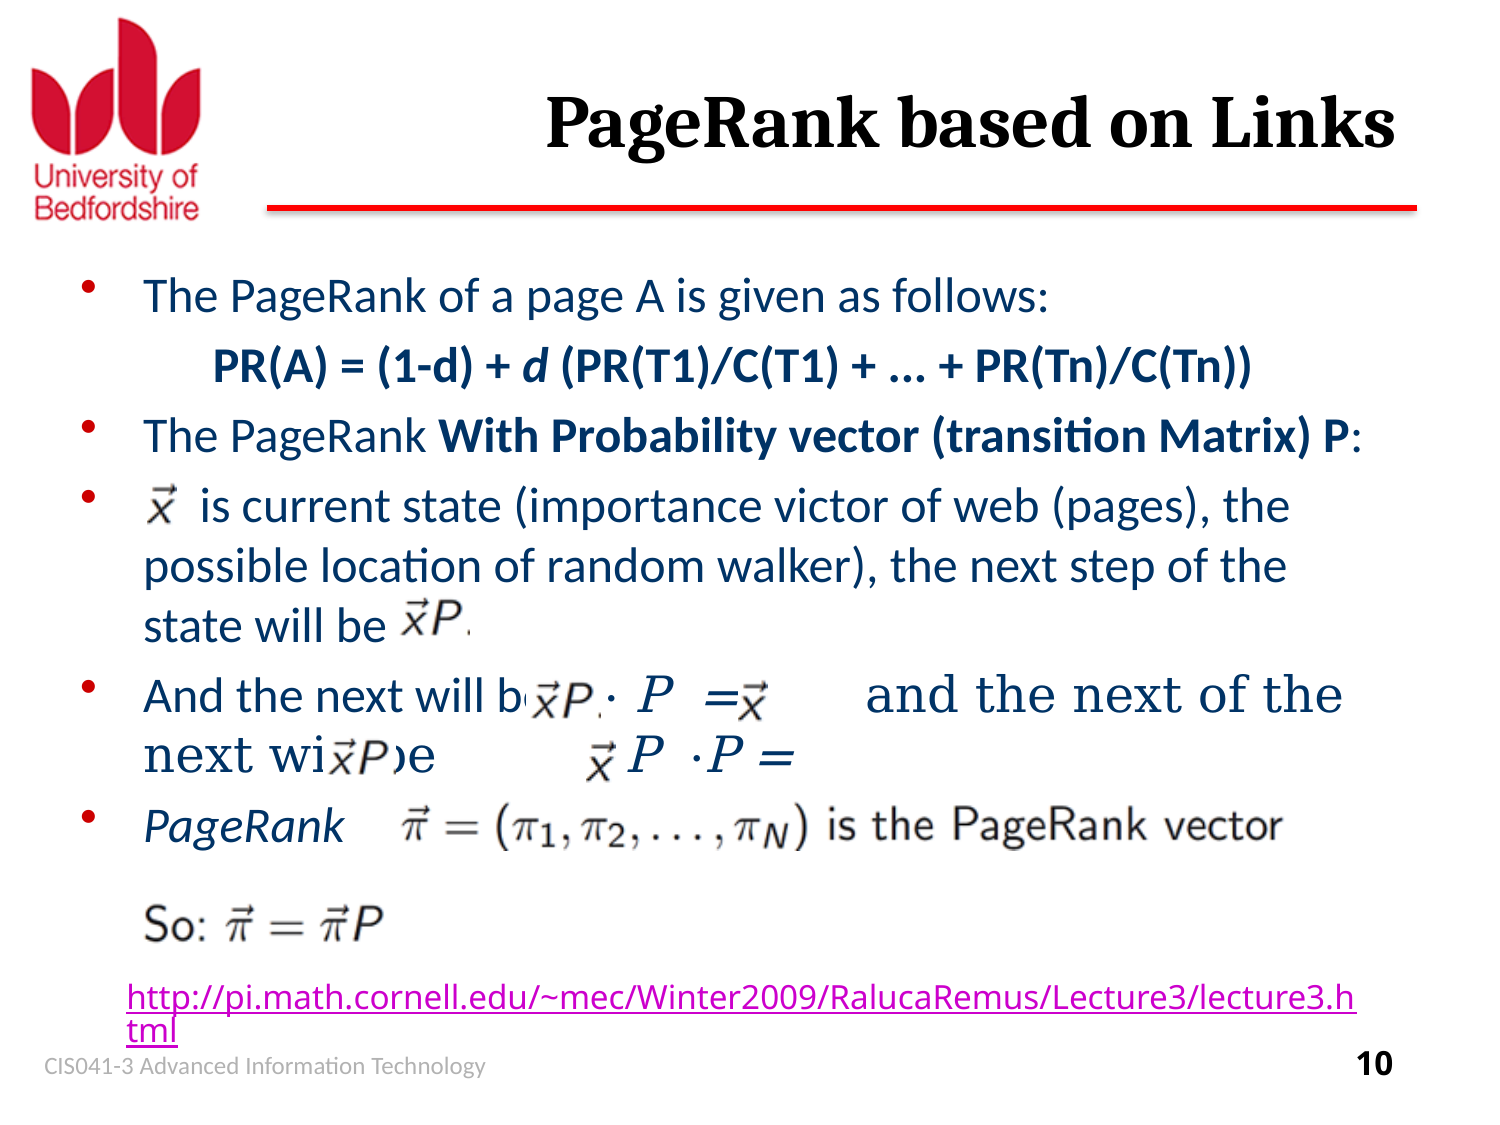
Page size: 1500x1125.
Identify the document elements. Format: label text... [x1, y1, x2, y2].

picture [389, 797, 1286, 851]
picture [738, 668, 769, 724]
footer CIS041-3 Advanced Information Technology [29, 1035, 514, 1095]
title PageRank based on Links [262, 61, 1413, 174]
picture [585, 729, 616, 785]
picture [147, 472, 177, 528]
text_box http://pi.math.cornell.edu/~mec/Winter2009/RalucaRemus/Lecture3/lecture3.html [111, 968, 1377, 1069]
picture [526, 674, 601, 724]
picture [0, 0, 237, 236]
picture [323, 732, 396, 781]
picture [395, 591, 470, 641]
picture [139, 897, 425, 953]
